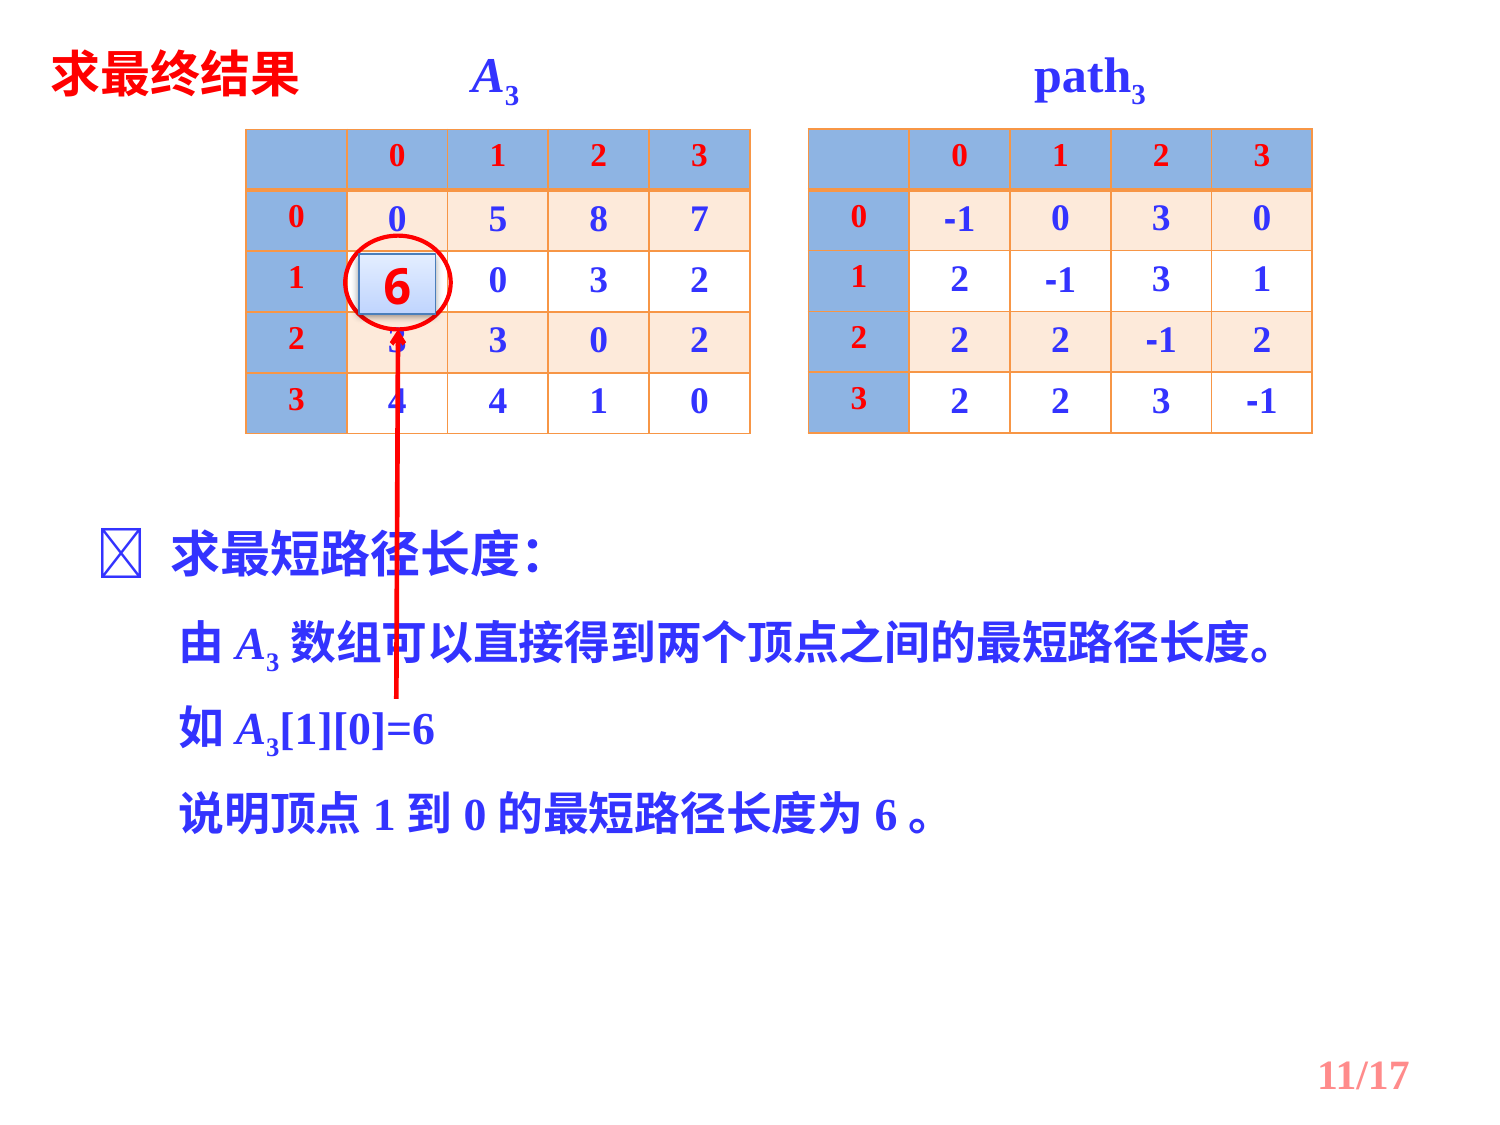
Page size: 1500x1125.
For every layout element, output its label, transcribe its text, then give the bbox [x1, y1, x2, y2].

table_cell 8 [549, 192, 648, 250]
text_box A3 [456, 35, 563, 119]
table_cell -1 [1112, 312, 1211, 371]
table_cell 1 [549, 374, 648, 433]
table_header 3 [650, 130, 749, 188]
text_box  求最短路径长度： [456, 515, 645, 591]
table_cell 4 [456, 374, 547, 433]
table_cell -1 [1212, 373, 1311, 432]
table_cell 1 [1212, 251, 1311, 311]
table_header 2 [1112, 130, 1211, 188]
table_header 2 [549, 130, 648, 188]
table_cell 2 [1011, 373, 1110, 432]
text_box path3 [1019, 35, 1184, 119]
table_cell 3 [1112, 251, 1211, 311]
table_cell 2 [1011, 312, 1110, 371]
table_cell 3 [247, 374, 339, 433]
table_cell 3 [456, 313, 547, 372]
table_cell 2 [650, 313, 749, 372]
table_cell 5 [448, 192, 547, 250]
table_header 0 [910, 130, 1009, 188]
table_cell 0 [247, 192, 346, 250]
table_cell 2 [1212, 312, 1311, 371]
table_header 1 [448, 130, 547, 188]
table_cell 0 [348, 192, 447, 234]
table_cell 2 [247, 313, 339, 372]
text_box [344, 235, 451, 700]
table_cell 3 [1112, 192, 1211, 250]
table_cell 2 [809, 312, 908, 371]
table_cell -1 [1011, 251, 1110, 311]
table_header 1 [1011, 130, 1110, 188]
table_cell 0 [650, 374, 749, 433]
table_cell 2 [910, 312, 1009, 371]
table_header [809, 130, 908, 188]
text_box 由A3数组可以直接得到两个顶点之间的最短路径长度。 如A3[1][0]=6 说明顶点1到0的最短路径长度为6。 [164, 606, 1325, 848]
table_cell 3 [1112, 373, 1211, 432]
text_box  求最短路径长度： [82, 515, 339, 591]
table_cell 2 [910, 373, 1009, 432]
table_cell 3 [549, 252, 648, 311]
table_cell 2 [910, 251, 1009, 311]
table_cell 2 [650, 252, 749, 311]
table_cell 0 [456, 252, 547, 311]
table_header 0 [348, 130, 447, 188]
table_cell 0 [1212, 192, 1311, 250]
table_header [247, 130, 346, 188]
table_cell 0 [809, 192, 908, 250]
text_box 求最终结果 [35, 35, 329, 110]
slide_number 11/17 [1074, 1042, 1425, 1103]
table_cell 1 [809, 251, 908, 311]
table_cell 7 [650, 192, 749, 250]
table_cell 3 [809, 373, 908, 432]
table_cell -1 [910, 192, 1009, 250]
table_cell 0 [1011, 192, 1110, 250]
table_header 3 [1212, 130, 1311, 188]
table_cell 1 [247, 252, 339, 311]
table_cell 0 [549, 313, 648, 372]
